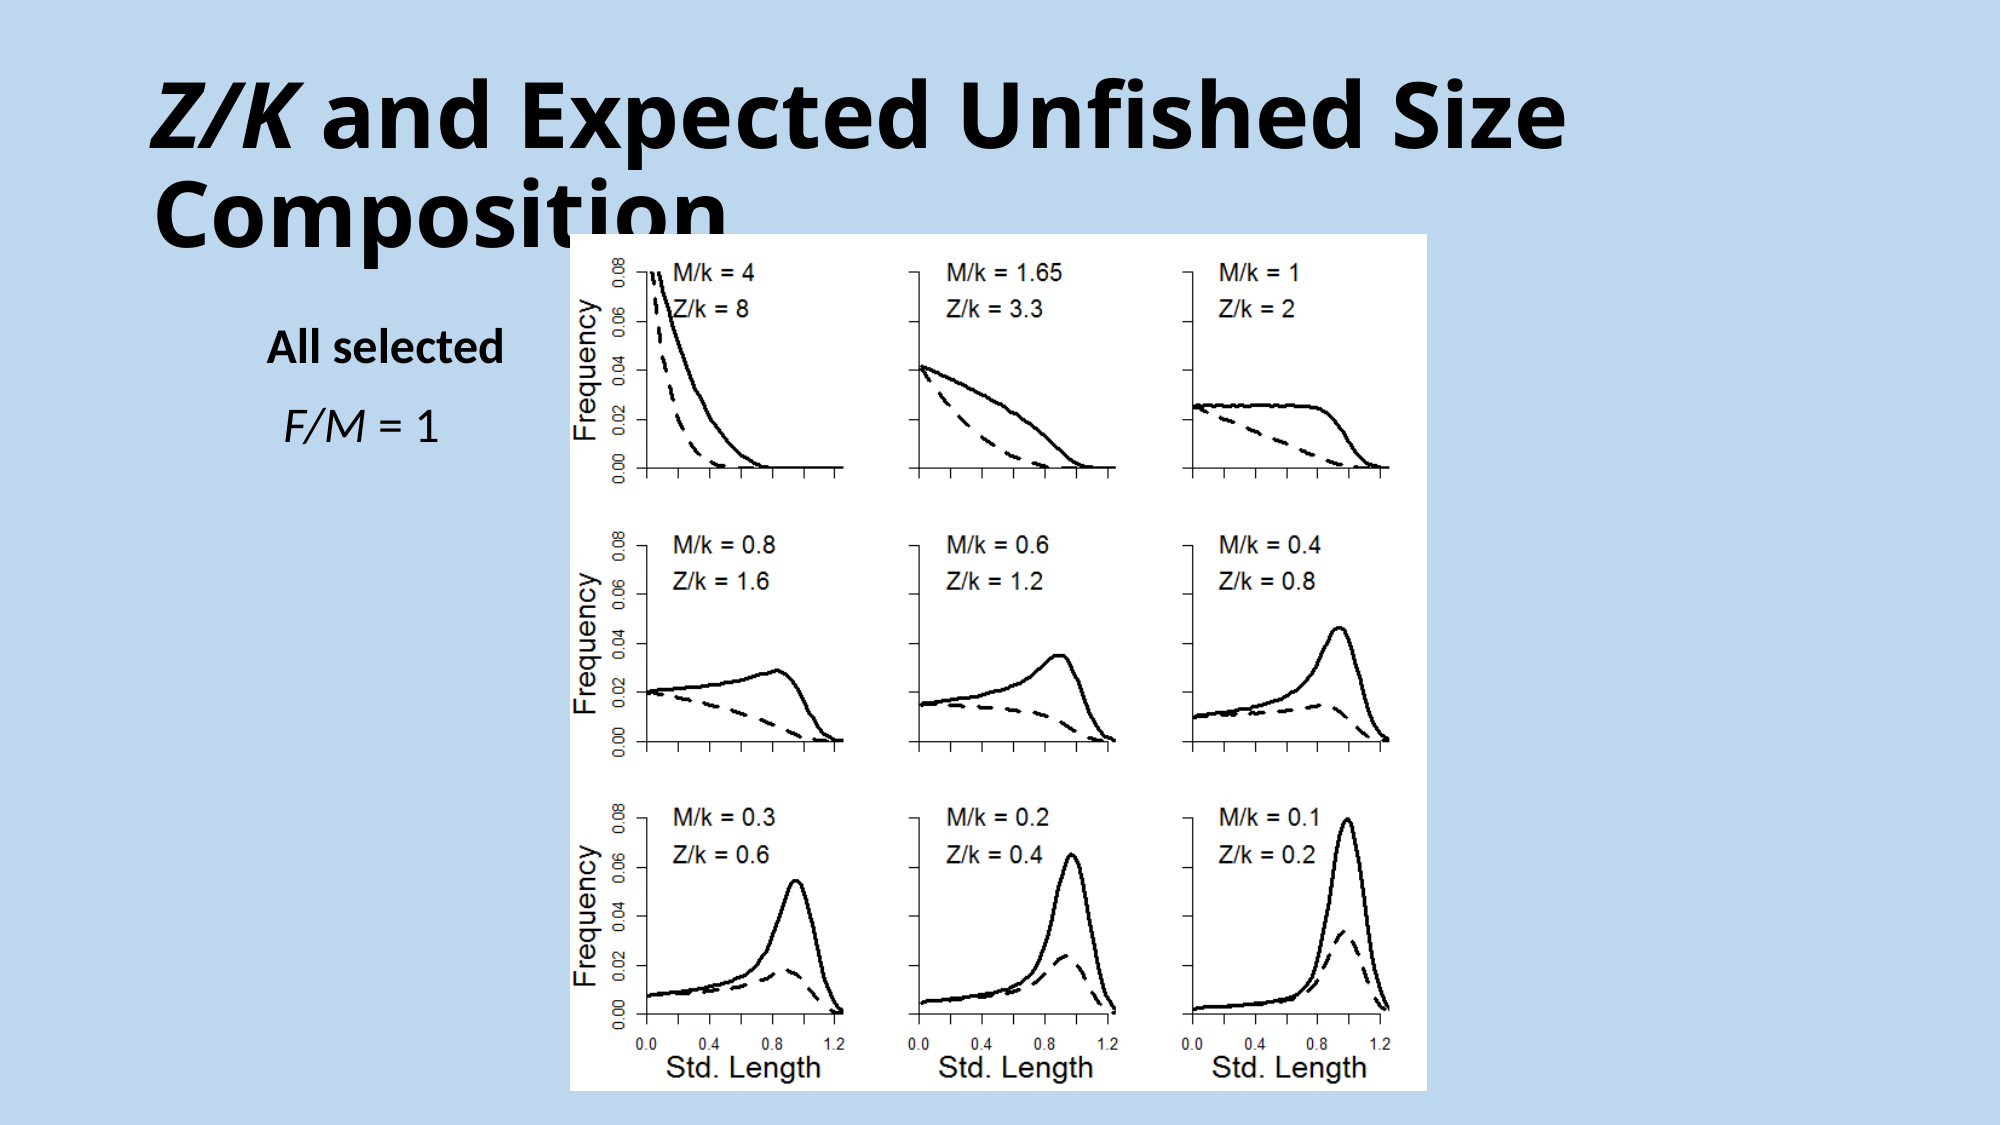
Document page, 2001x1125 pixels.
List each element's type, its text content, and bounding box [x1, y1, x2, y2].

title Z/K and Expected Unfished Size Composition [137, 59, 1863, 278]
text_box All selected [251, 305, 548, 381]
picture [570, 234, 1427, 1091]
text_box F/M = 1 [268, 385, 455, 460]
